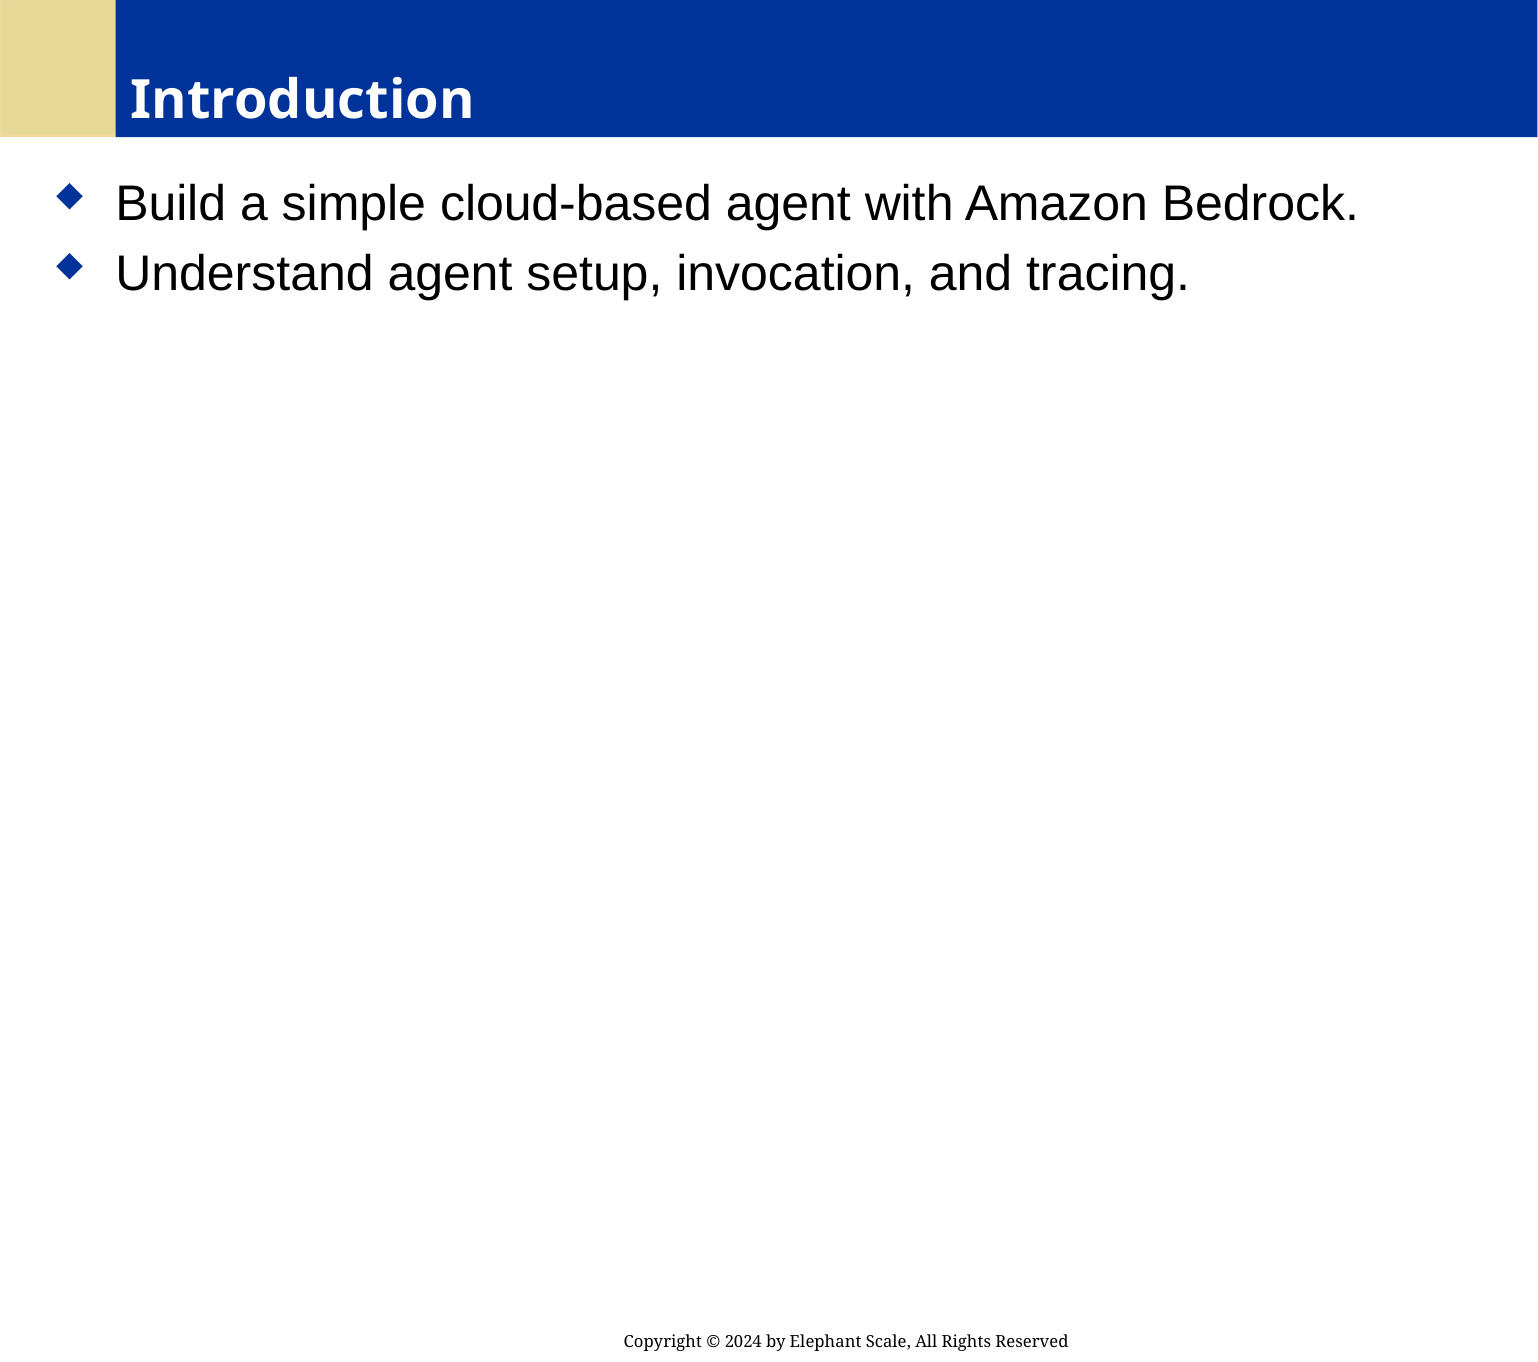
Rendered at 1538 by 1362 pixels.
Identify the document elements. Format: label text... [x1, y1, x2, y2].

list Build a simple cloud-based agent with Amazon Bedrock. Understand agent setup, invocation, and tracing. [38, 162, 1500, 1284]
title Introduction [115, 0, 1538, 138]
text_box Copyright © 2024 by Elephant Scale, All Rights Reserved [608, 1322, 1085, 1358]
picture [0, 0, 115, 137]
